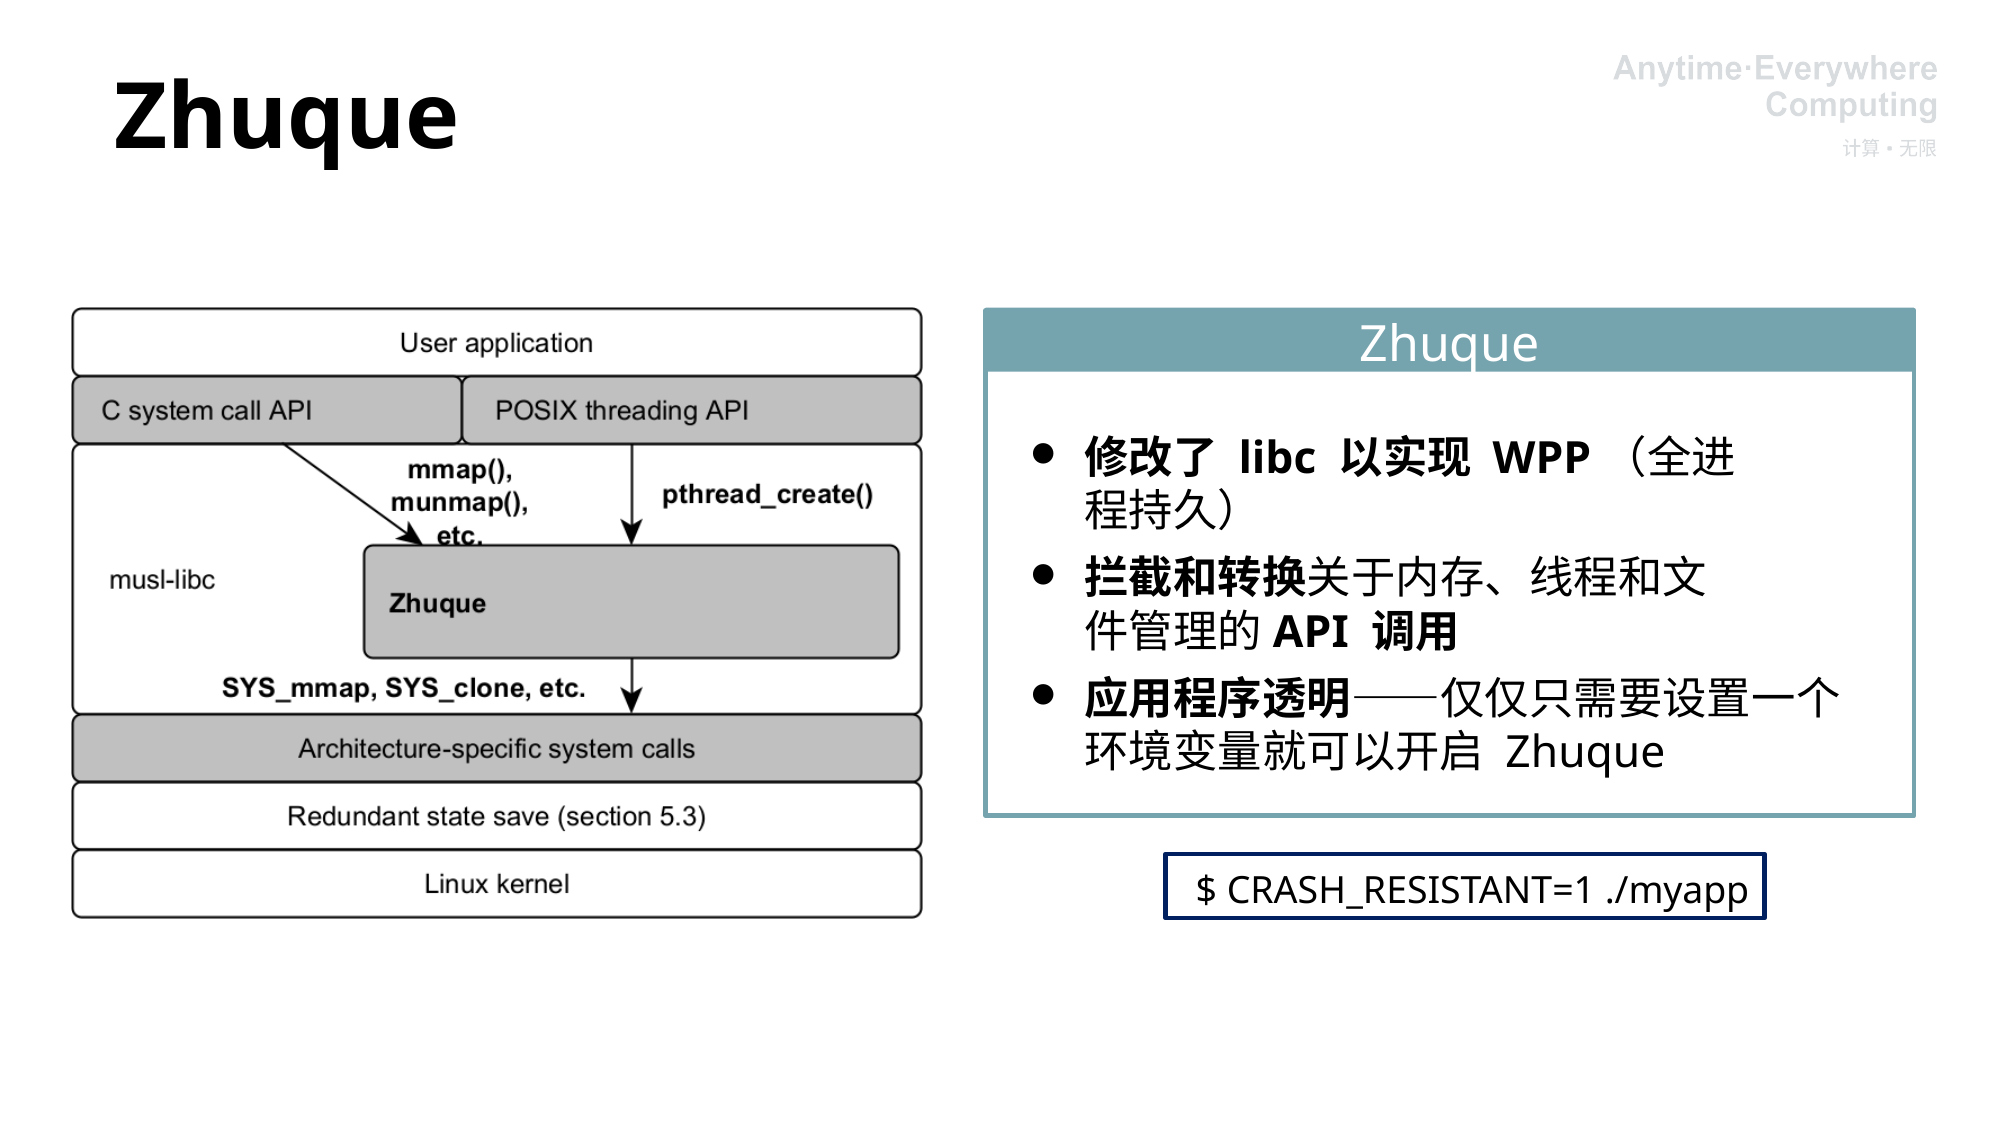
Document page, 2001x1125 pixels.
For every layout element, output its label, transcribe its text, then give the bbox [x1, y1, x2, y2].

picture [70, 307, 923, 919]
picture [1613, 55, 1937, 157]
title Zhuque [112, 15, 605, 206]
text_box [982, 307, 1918, 819]
text_box $ CRASH_RESISTANT=1 ./myapp [1165, 853, 1765, 919]
